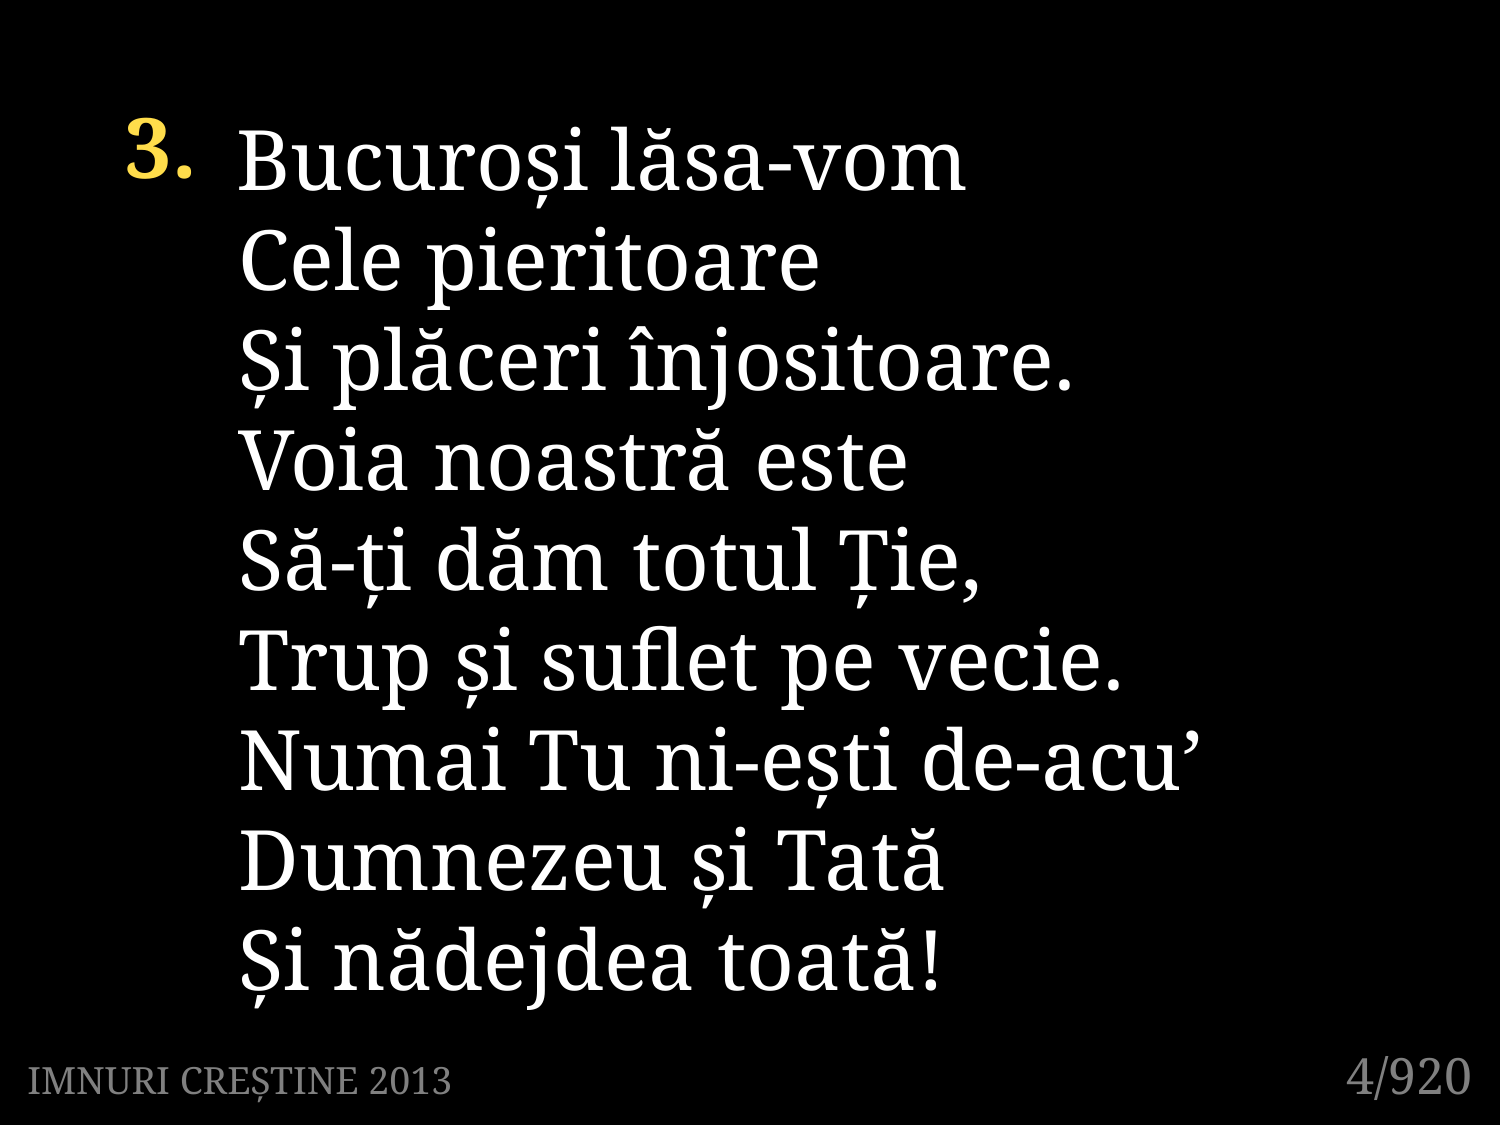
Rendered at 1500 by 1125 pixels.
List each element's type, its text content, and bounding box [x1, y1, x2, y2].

text_box 4/920 [637, 1037, 1488, 1113]
text_box 3. [110, 87, 212, 203]
text_box IMNURI CREȘTINE 2013 [12, 1049, 637, 1110]
text_box Bucuroși lăsa-vom Cele pieritoare Și plăceri înjositoare. Voia noastră este Să-ți dăm totul Ție, Trup și suflet pe vecie. Numai Tu ni-ești de-acu’ Dumnezeu și Tată Și nădejdea toată! [50, 99, 1450, 1015]
